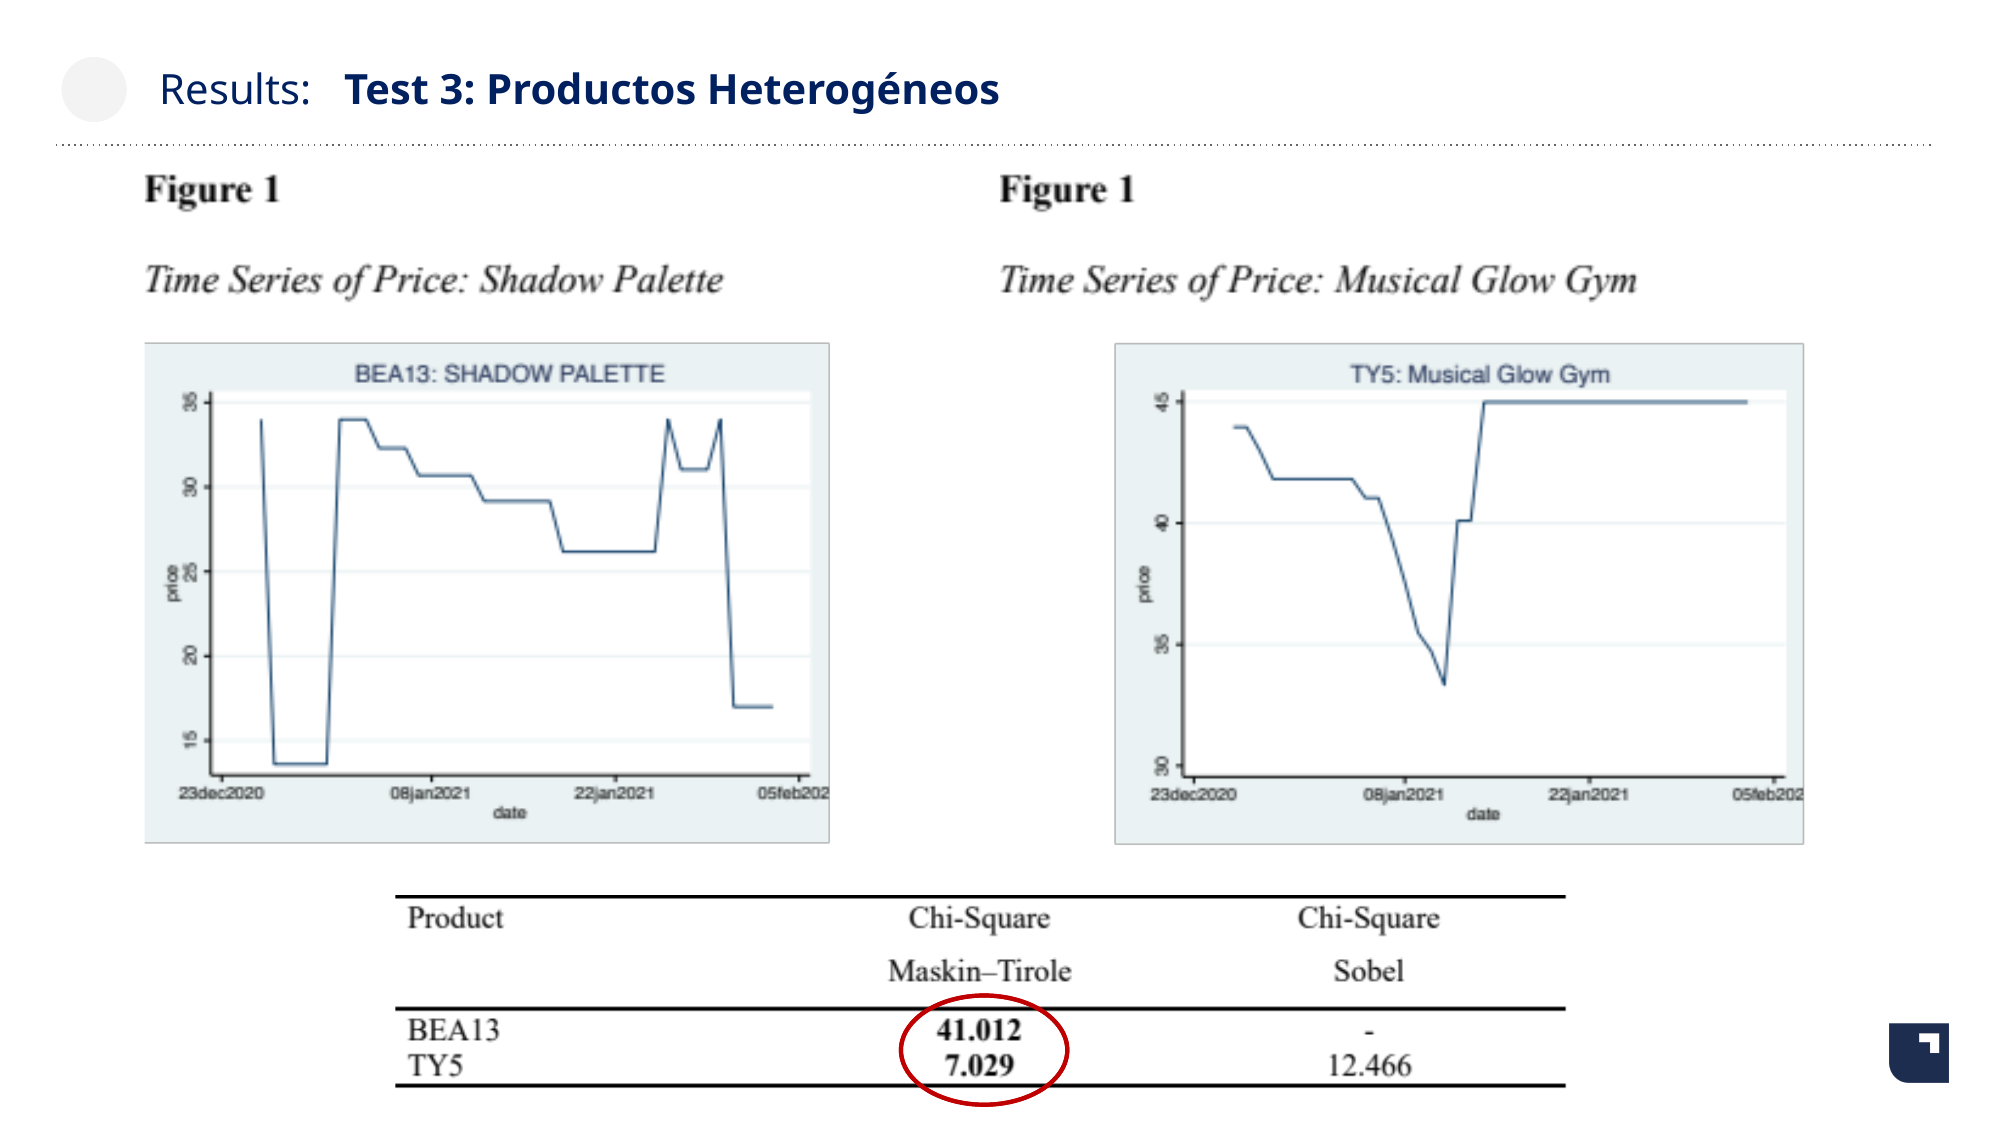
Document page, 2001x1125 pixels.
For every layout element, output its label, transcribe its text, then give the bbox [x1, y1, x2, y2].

picture [1889, 1023, 1949, 1083]
title Results: Test 3: Productos Heterogéneos [144, 61, 1167, 130]
picture [144, 166, 2000, 1125]
